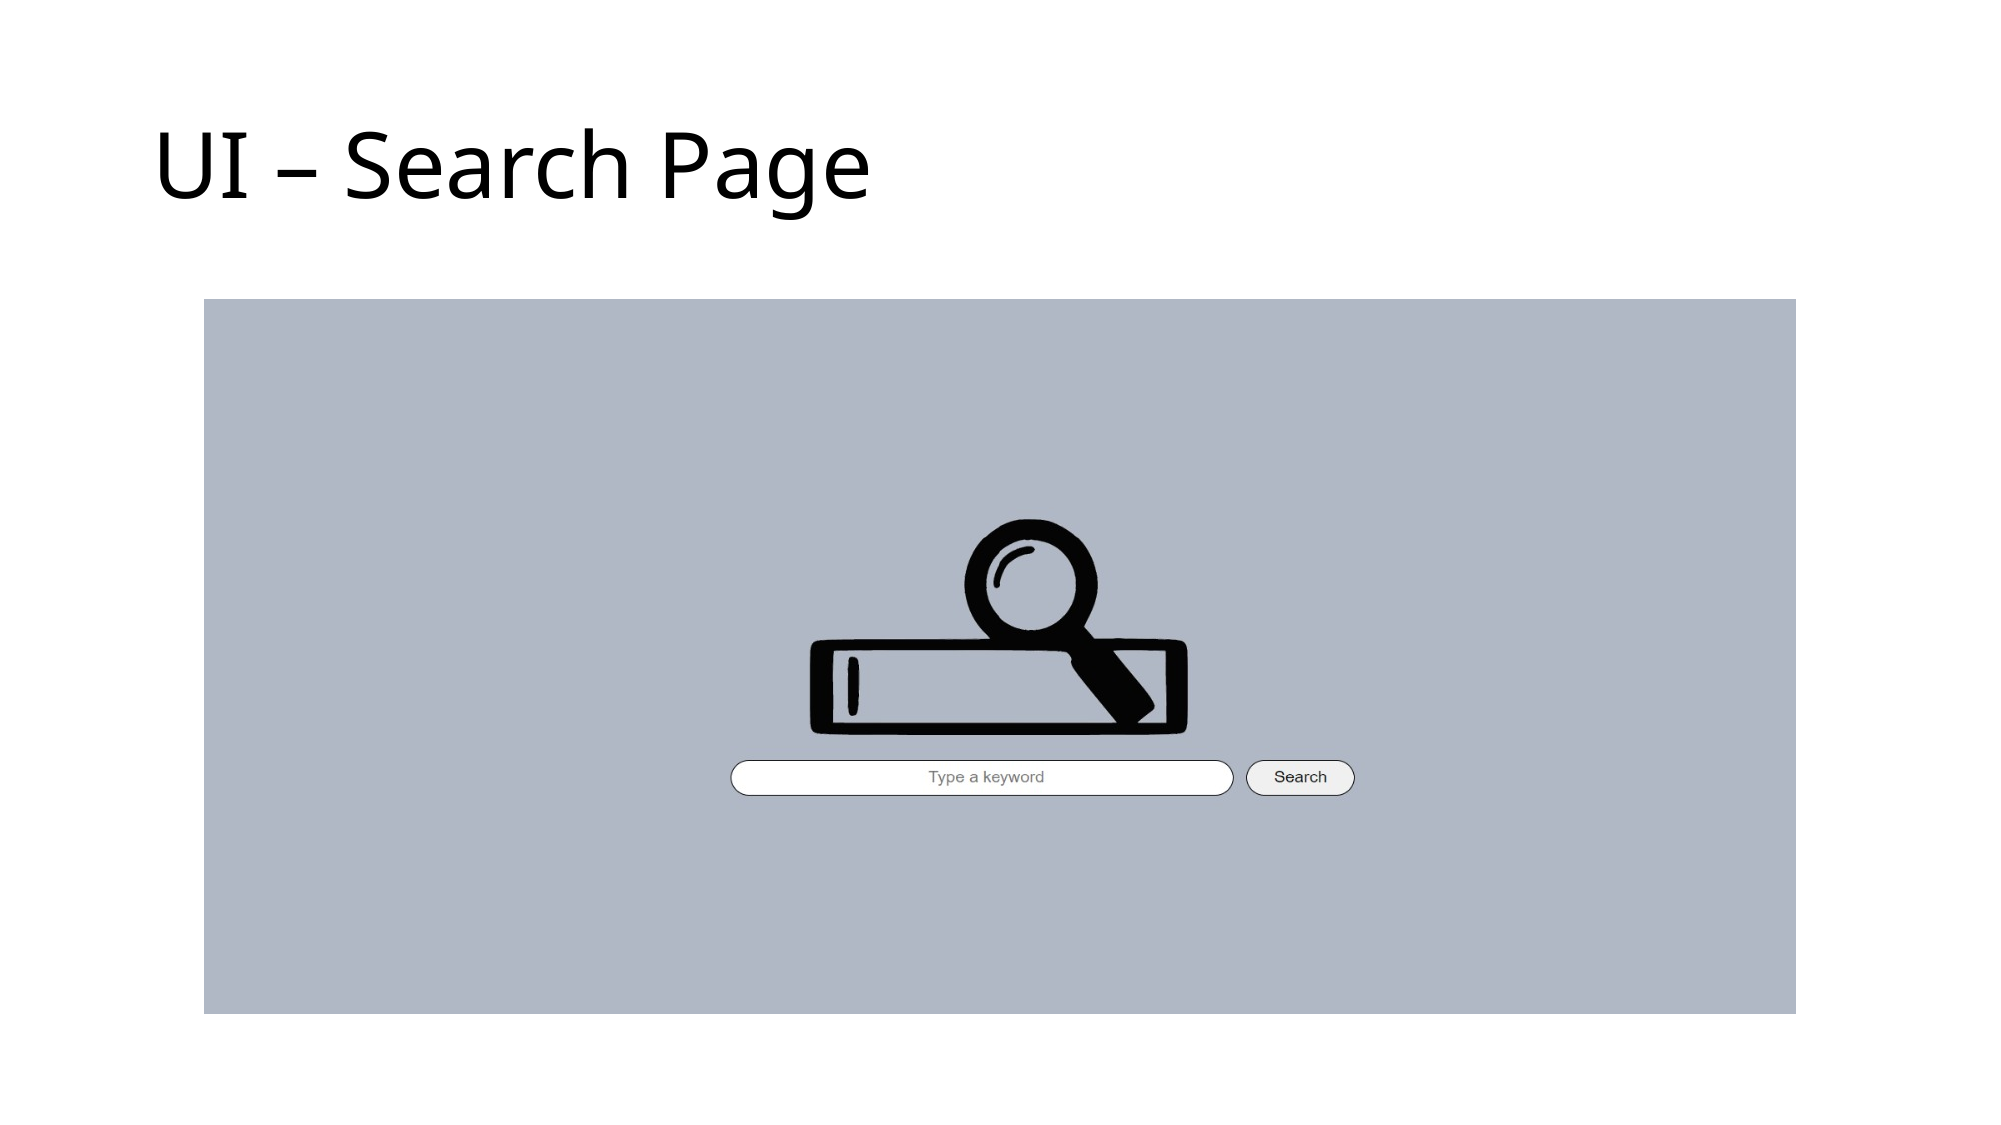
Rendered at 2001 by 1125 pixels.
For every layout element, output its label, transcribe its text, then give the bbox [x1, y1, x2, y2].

title UI – Search Page [137, 59, 1863, 278]
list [204, 299, 1796, 1014]
